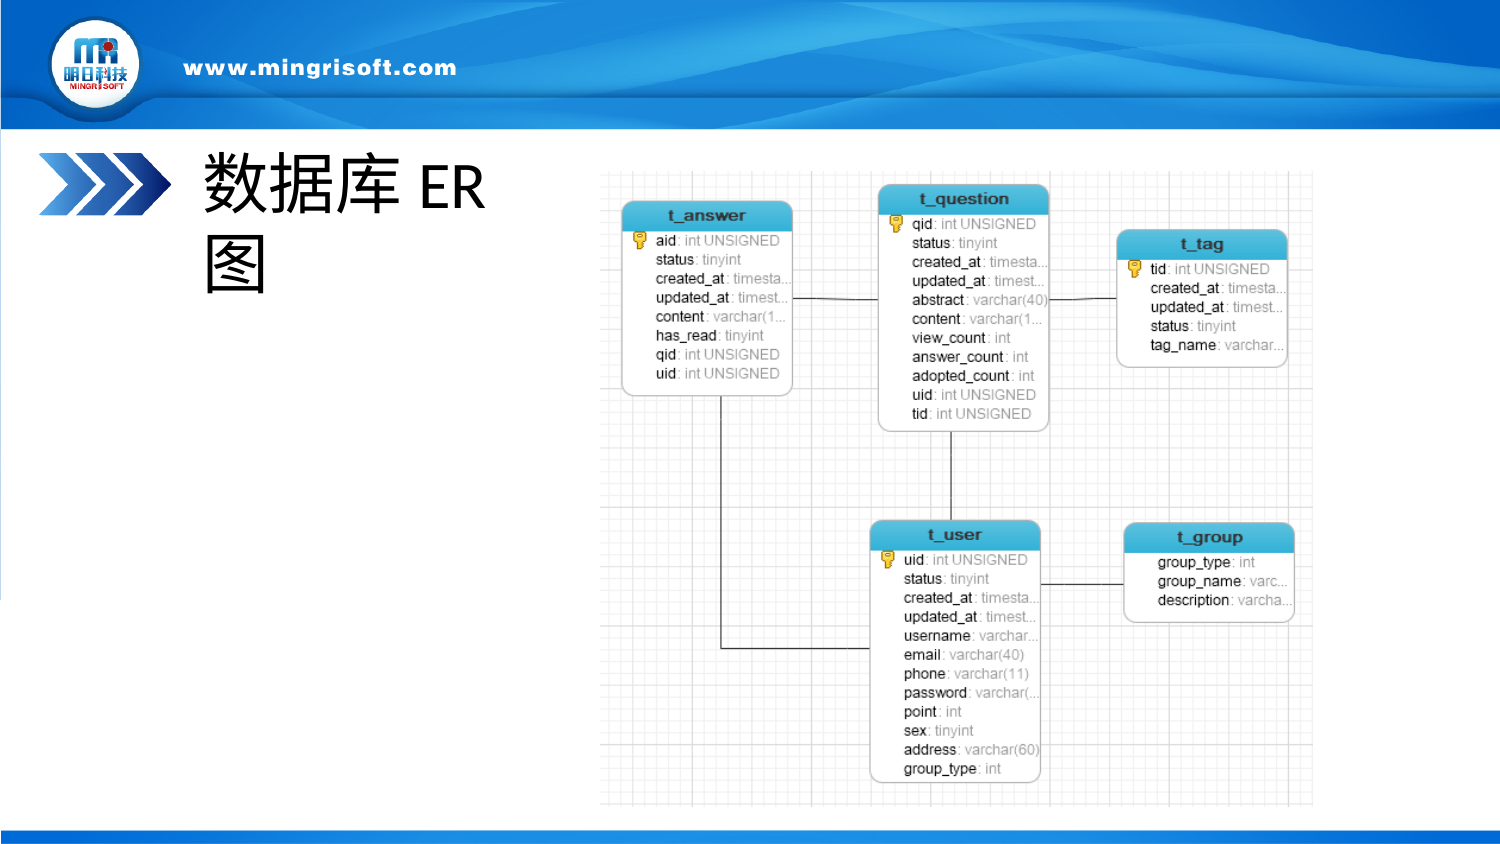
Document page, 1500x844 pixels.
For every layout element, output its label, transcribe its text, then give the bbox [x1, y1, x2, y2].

picture [0, 0, 1500, 844]
text_box 数据库ER图 [187, 134, 563, 235]
